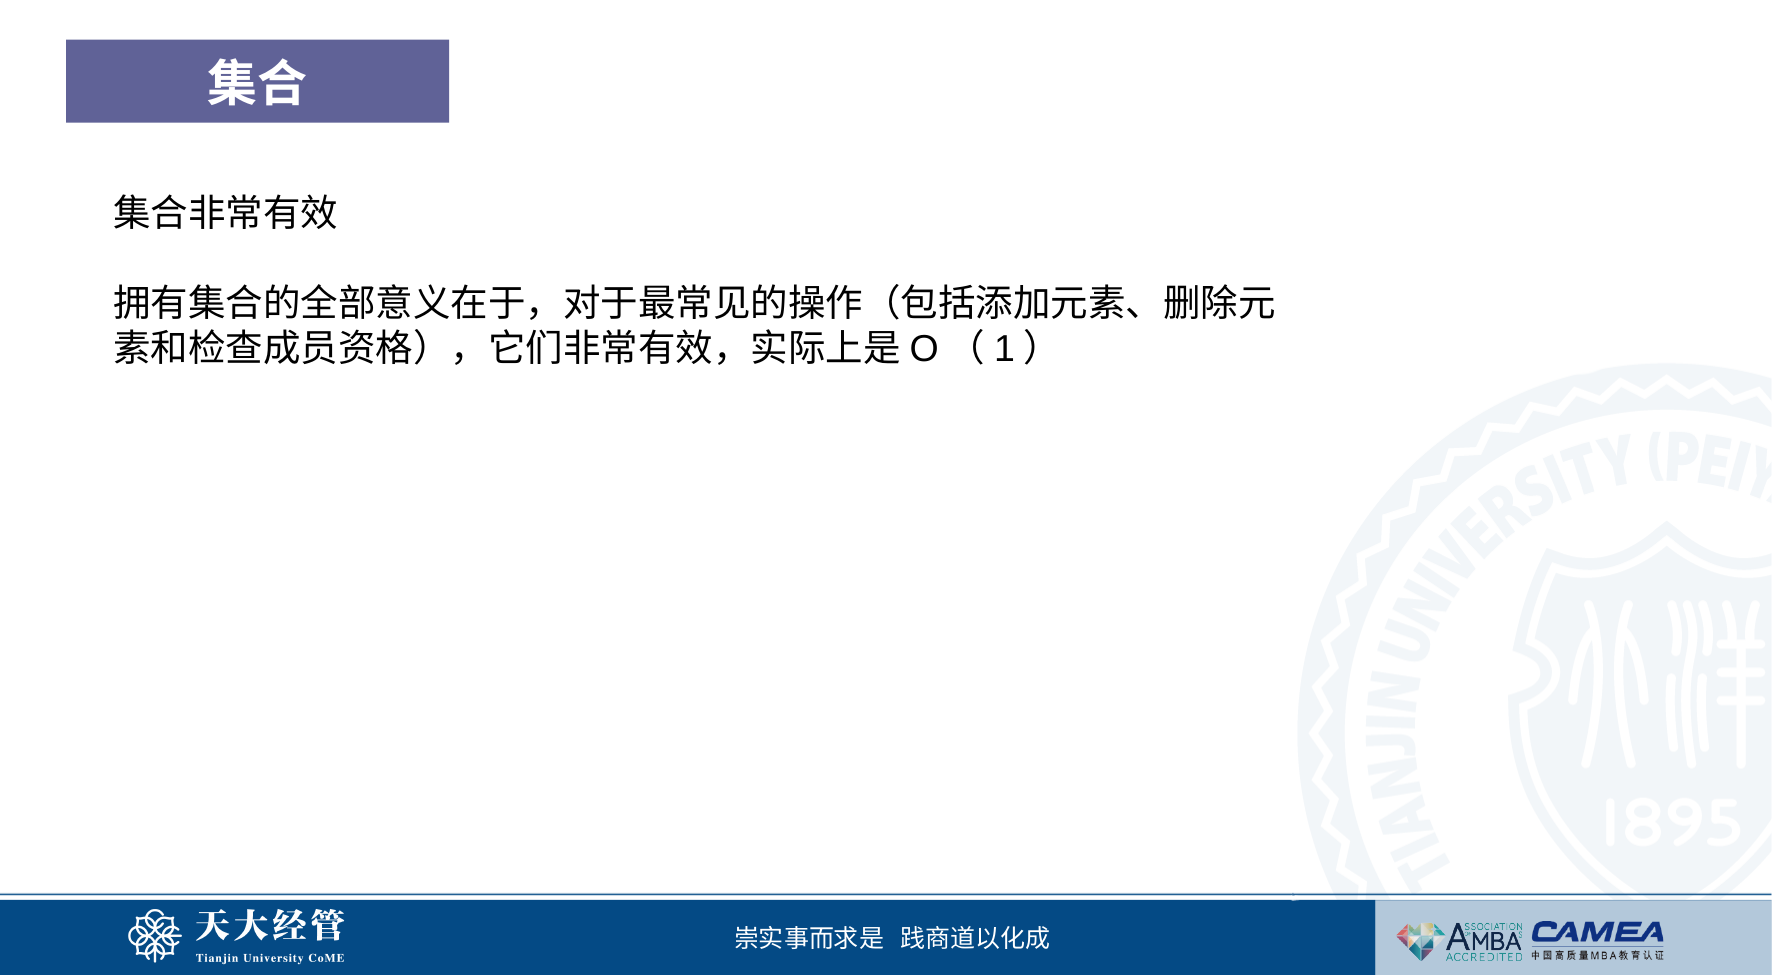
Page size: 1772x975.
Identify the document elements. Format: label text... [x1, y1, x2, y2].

text_box 集合非常有效 拥有集合的全部意义在于，对于最常见的操作（包括添加元素、删除元素和检查成员资格），它们非常有效，实际上是O（1） [98, 181, 1320, 377]
text_box 集合 [66, 39, 450, 123]
picture [0, 0, 1772, 975]
